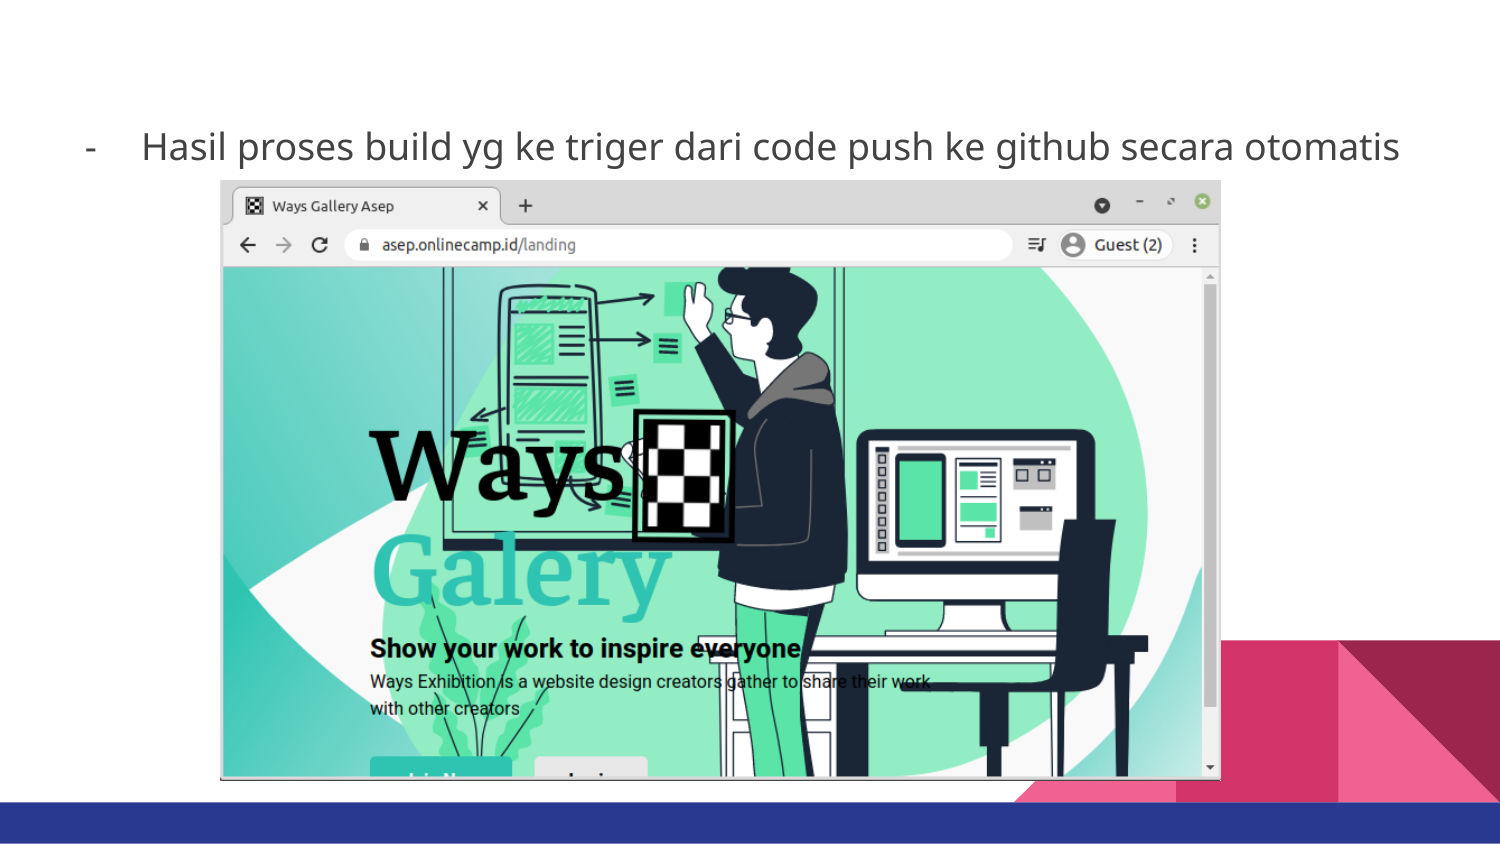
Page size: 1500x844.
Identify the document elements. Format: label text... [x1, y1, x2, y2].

list Hasil proses build yg ke triger dari code push ke github secara otomatis [51, 97, 1449, 646]
picture [220, 180, 1221, 781]
